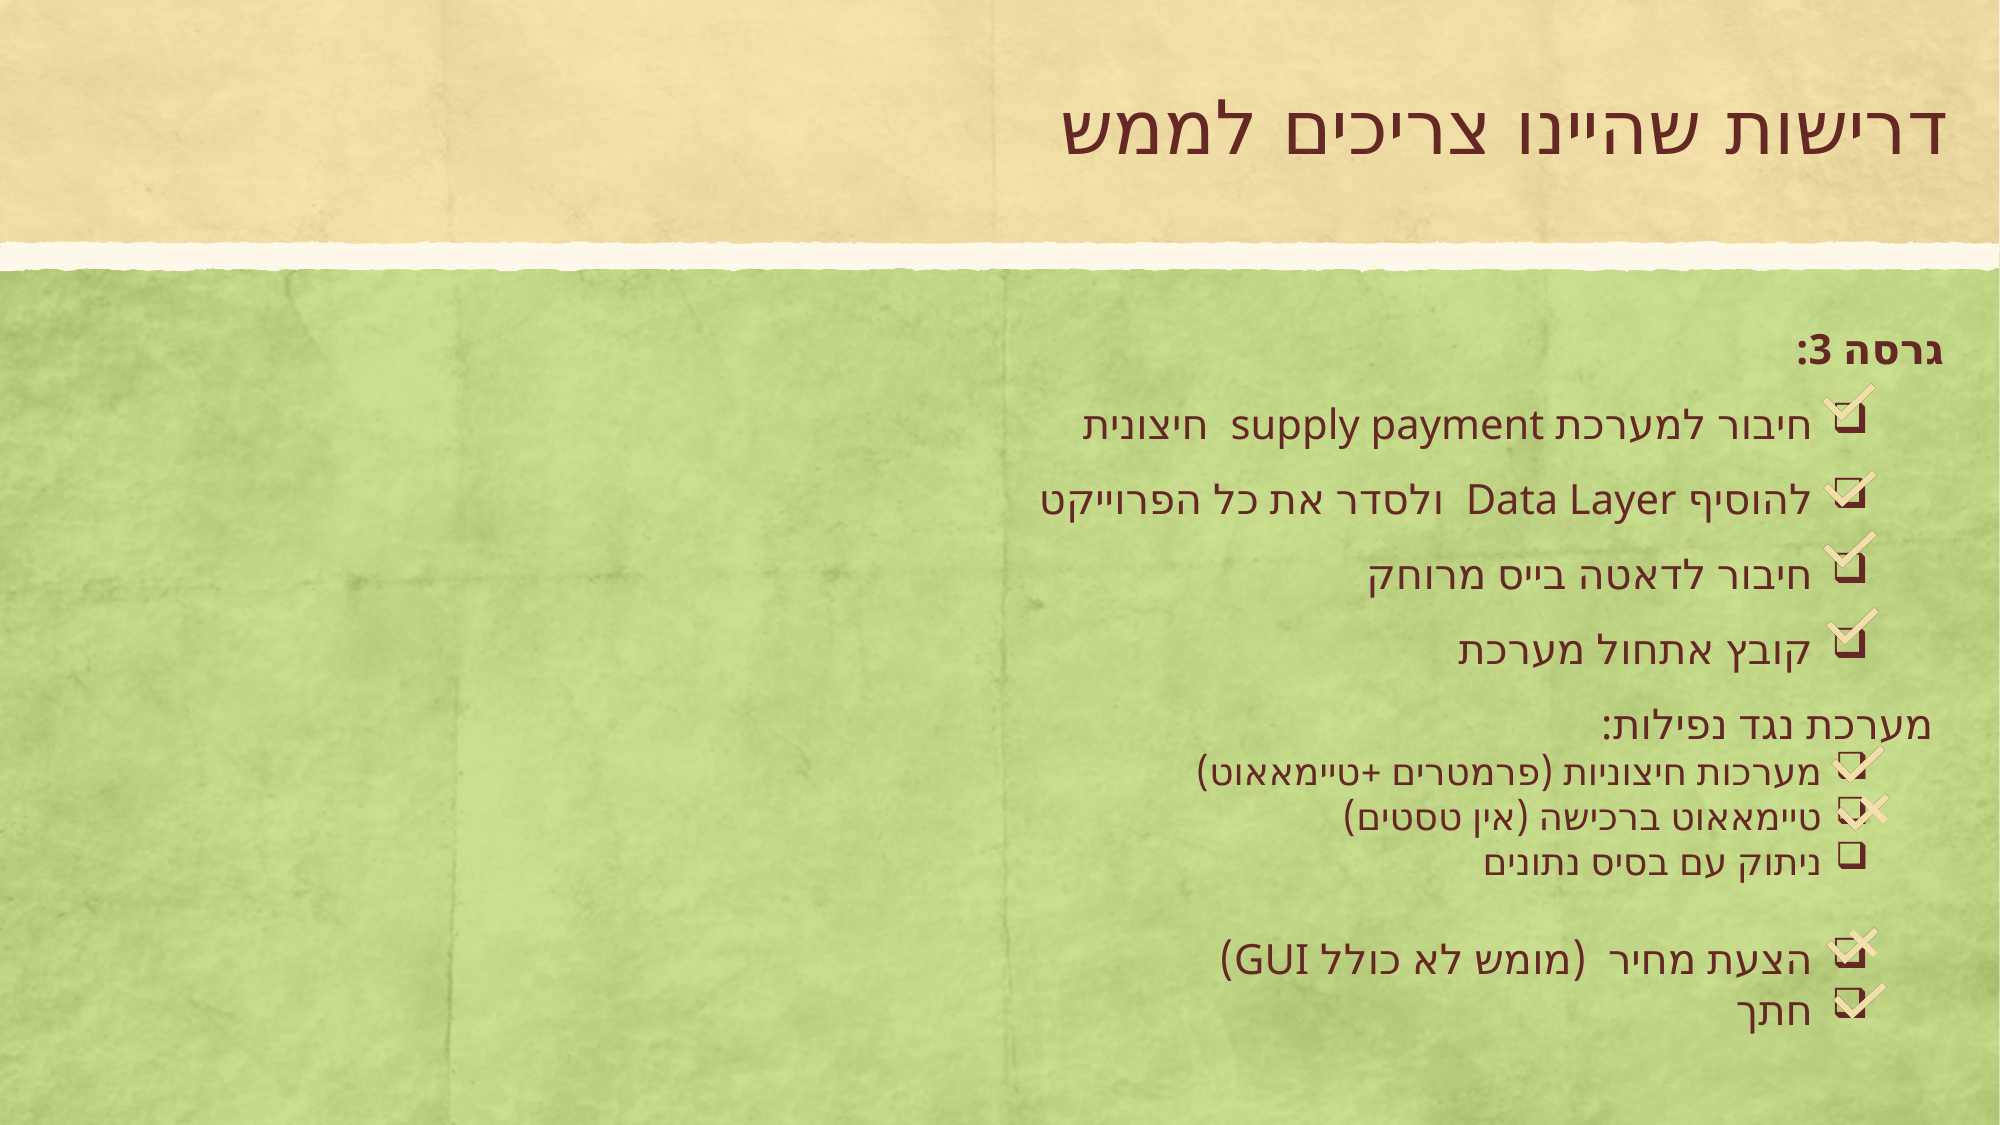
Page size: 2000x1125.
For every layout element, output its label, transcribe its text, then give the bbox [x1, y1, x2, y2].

text_box גרסה 3: חיבור למערכת supply payment חיצונית להוסיף Data Layer ולסדר את כל הפרוייקט חיבור לדאטה בייס מרוחק קובץ אתחול מערכת מערכת נגד נפילות: מערכות חיצוניות (פרמטרים +טיימאאוט) טיימאאוט ברכישה (אין טסטים) ניתוק עם בסיס נתונים הצעת מחיר (מומש לא כולל GUI) חתך גרסא 3: [0, 315, 1959, 1125]
picture [1822, 521, 1878, 577]
picture [1822, 461, 1878, 517]
picture [1830, 736, 1886, 792]
title דרישות שהיינו צריכים לממש [1023, 72, 1965, 179]
picture [1832, 973, 1888, 1028]
picture [1825, 598, 1880, 654]
picture [1821, 374, 1877, 430]
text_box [1825, 918, 1880, 974]
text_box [1835, 784, 1891, 840]
